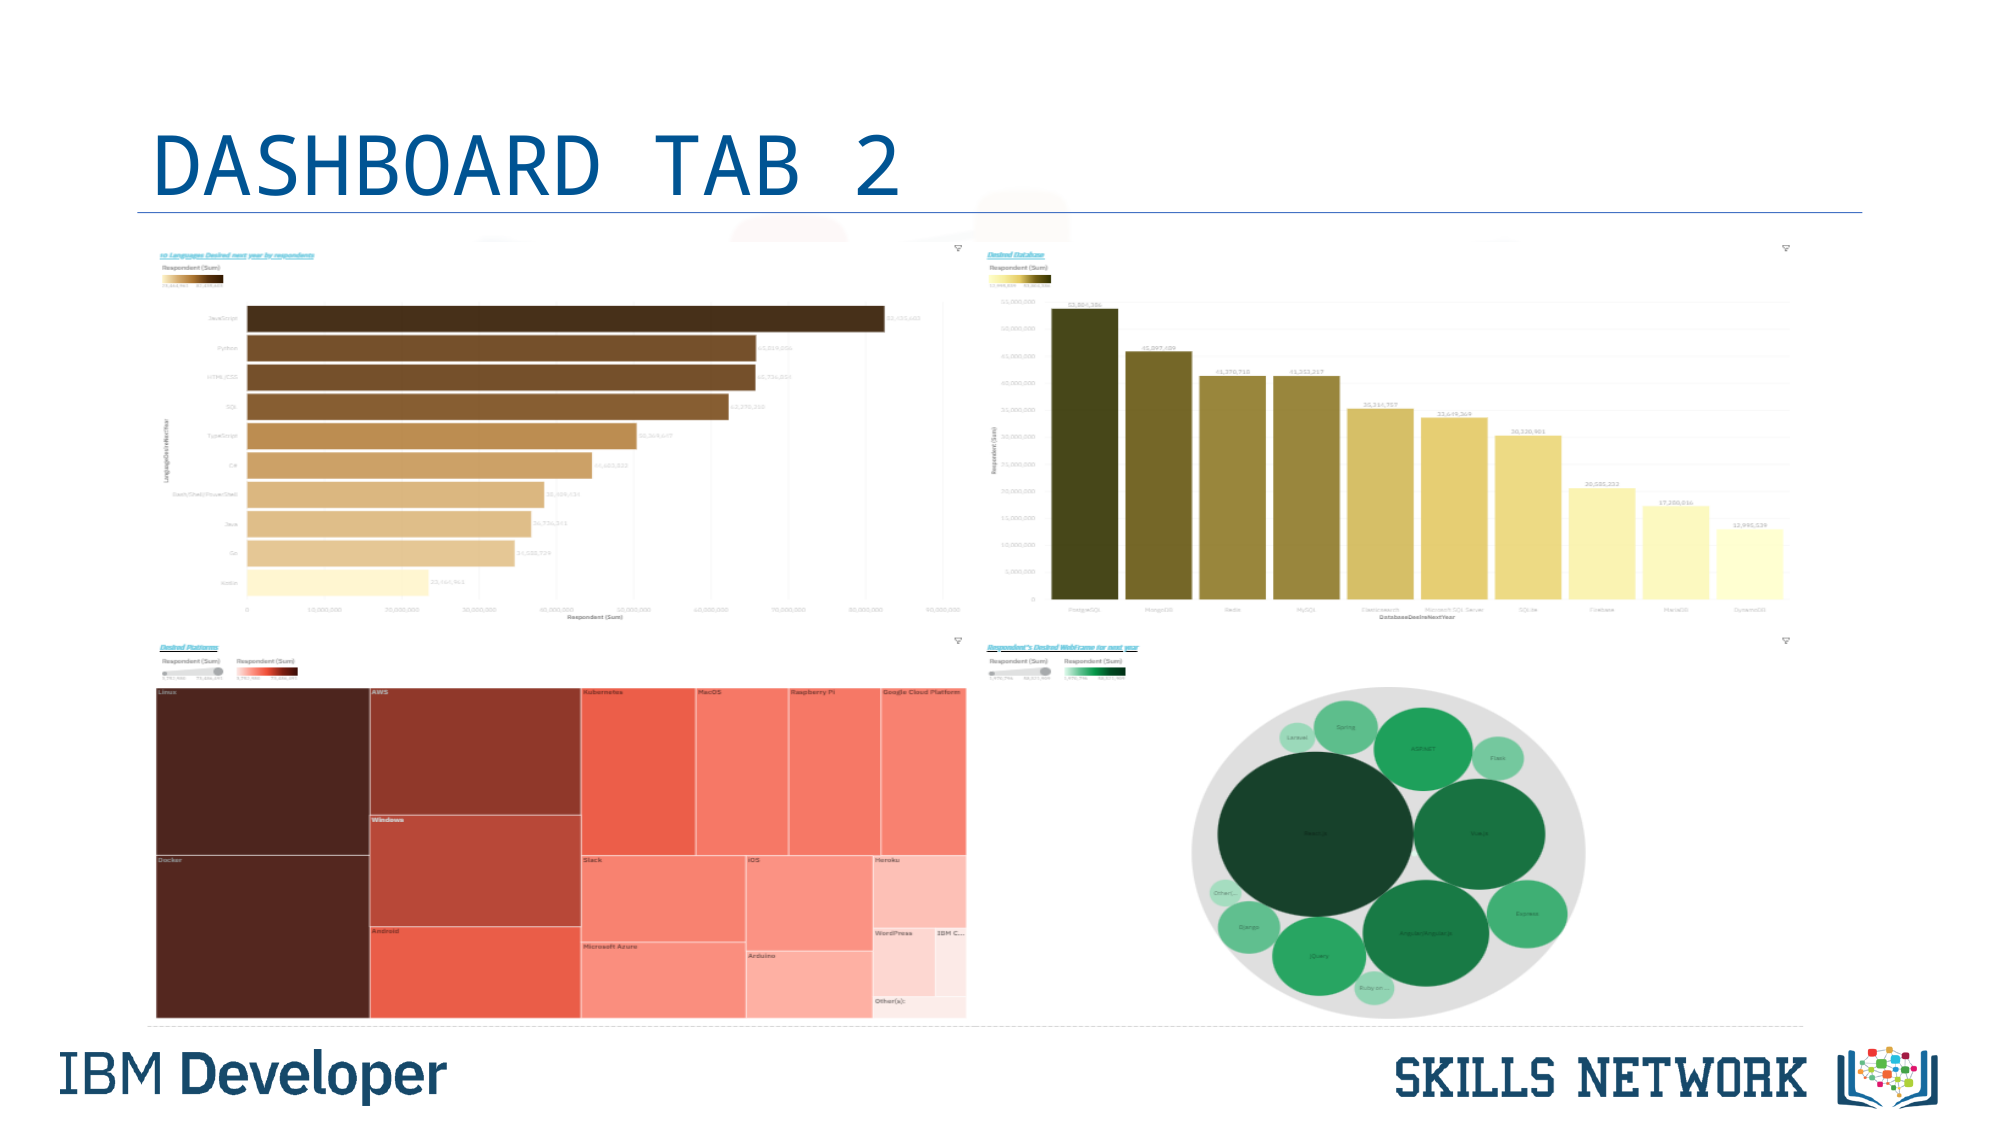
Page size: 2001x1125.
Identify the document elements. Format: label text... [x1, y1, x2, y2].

picture [1390, 1045, 1945, 1111]
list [121, 242, 1813, 1027]
title DASHBOARD TAB 2 [137, 59, 1863, 278]
picture [55, 1045, 459, 1108]
